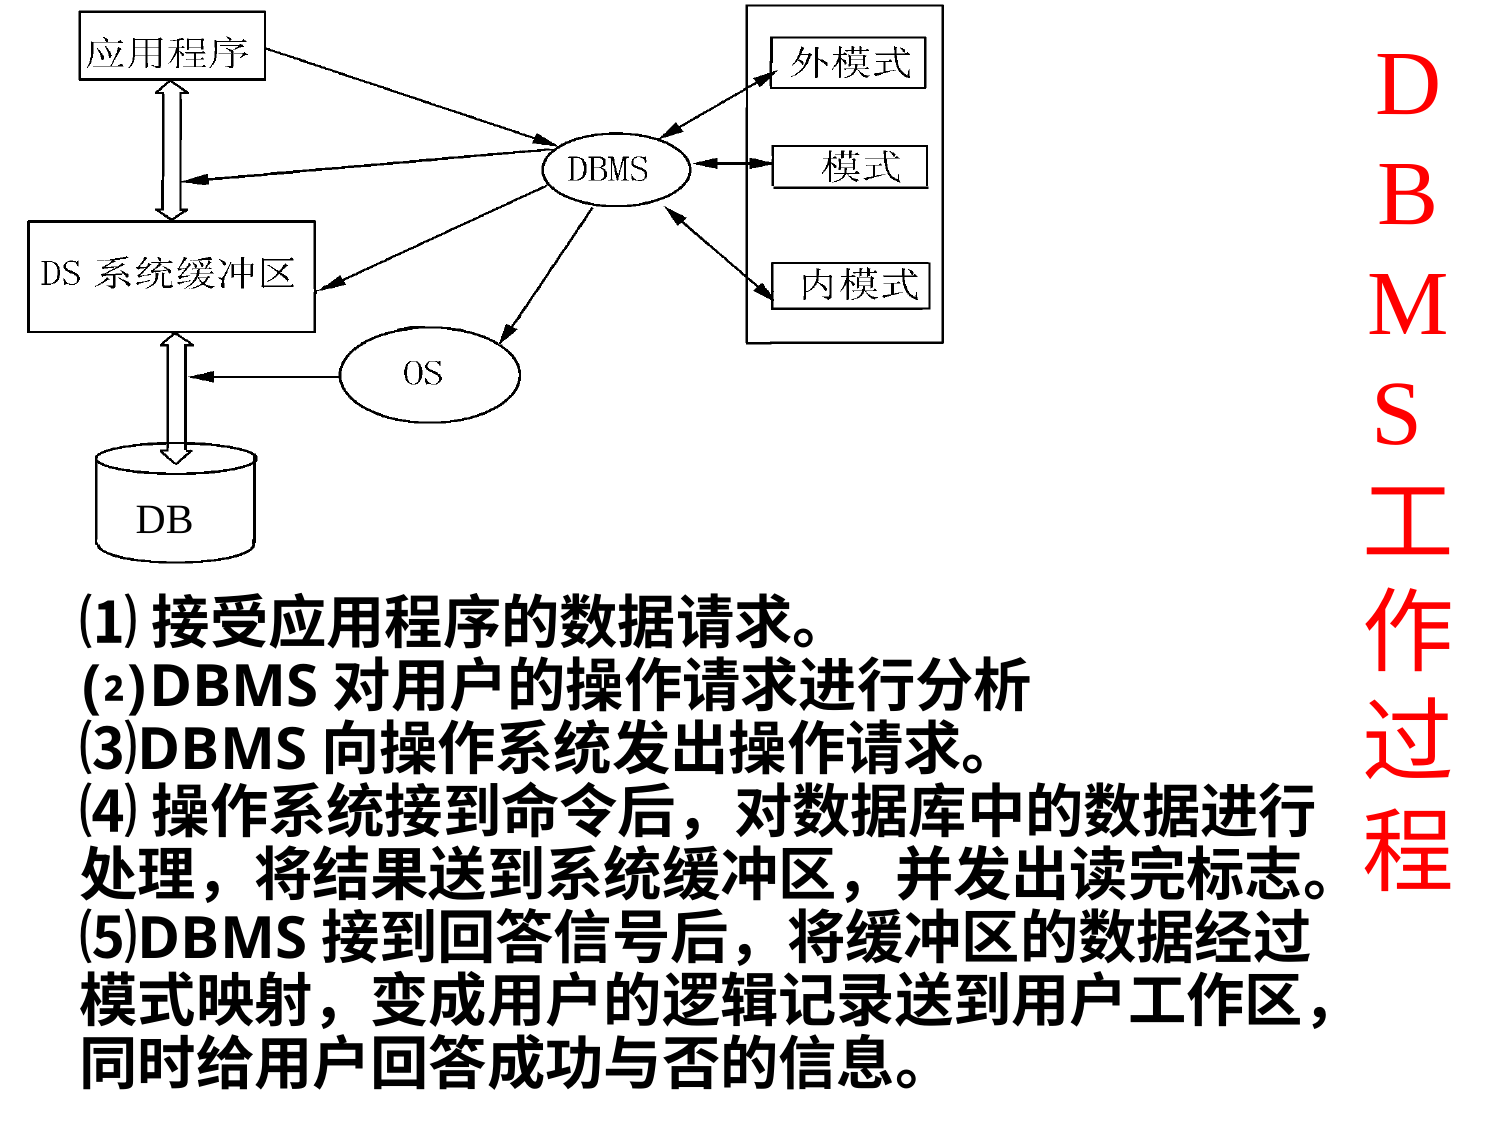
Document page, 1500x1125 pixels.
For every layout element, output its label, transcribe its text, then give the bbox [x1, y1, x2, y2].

picture [0, 0, 975, 570]
text_box ⑴接受应用程序的数据请求。 ⑵DBMS对用户的操作请求进行分析 ⑶DBMS向操作系统发出操作请求。 ⑷操作系统接到命令后，对数据库中的数据进行处理，将结果送到系统缓冲区，并发出读完标志。 ⑸DBMS接到回答信号后，将缓冲区的数据经过模式映射，变成用户的逻辑记录送到用户工作区，同时给用户回答成功与否的信息。 [64, 586, 1376, 1105]
title DBMS工作过程 [1343, 369, 1474, 557]
